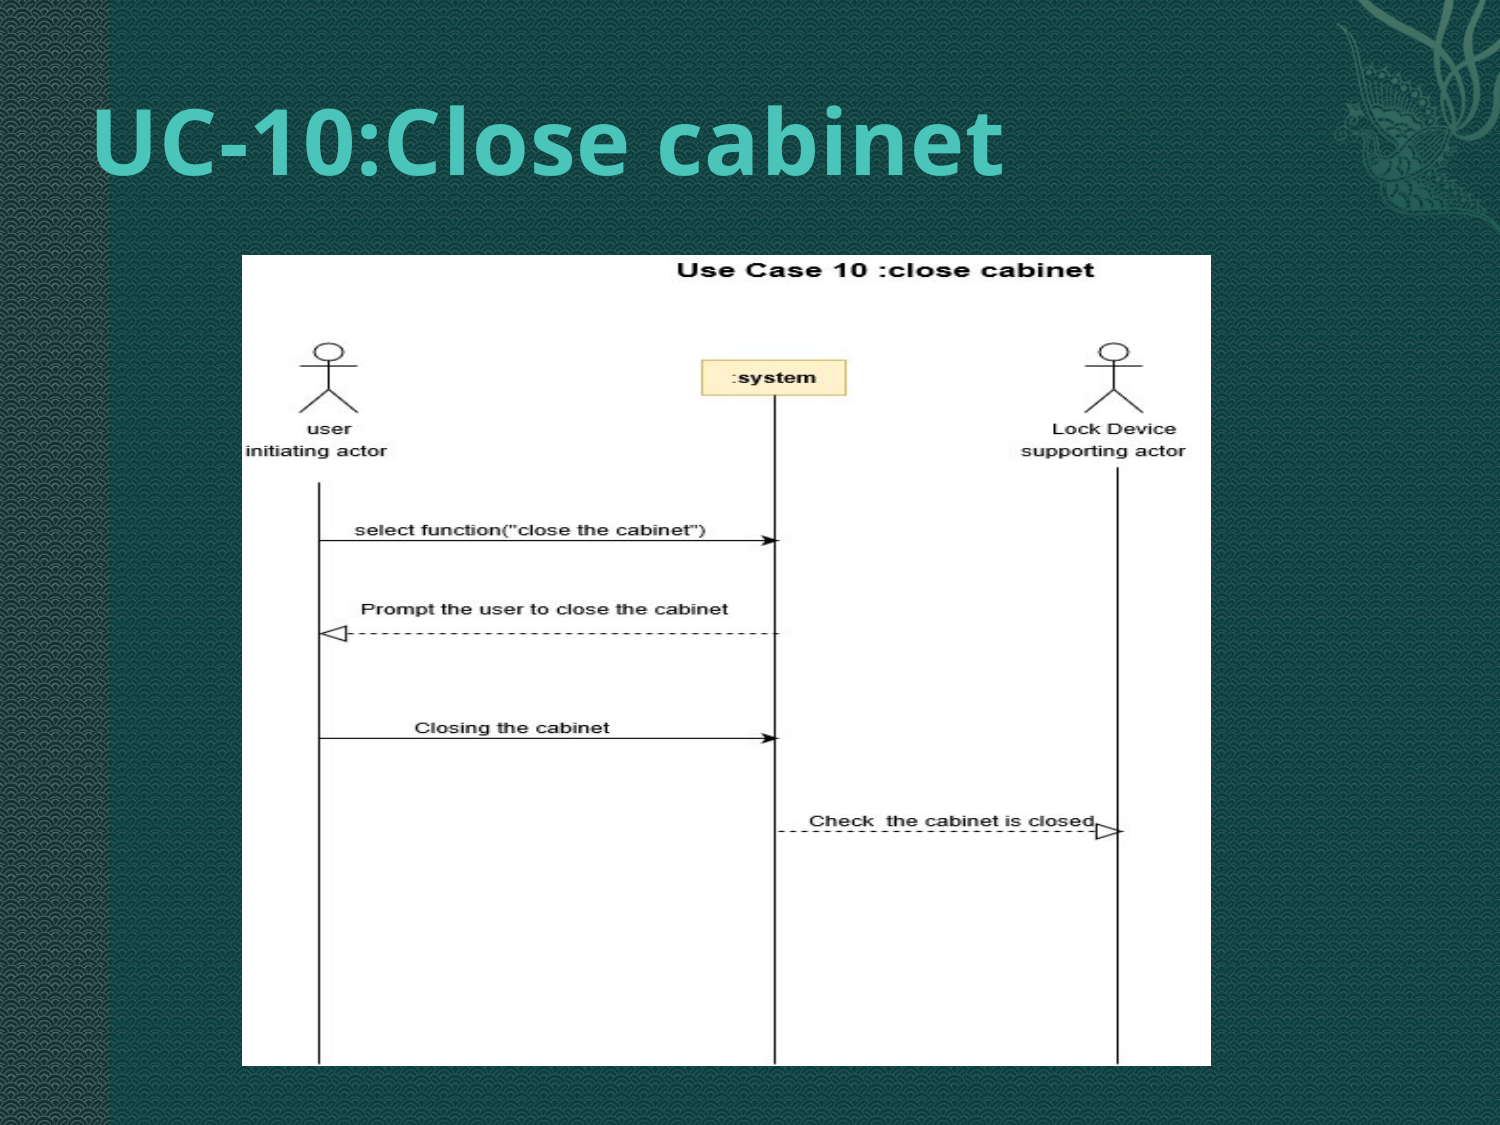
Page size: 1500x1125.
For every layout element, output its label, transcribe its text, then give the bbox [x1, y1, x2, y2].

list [241, 254, 1212, 1067]
title UC-10:Close cabinet [75, 45, 1351, 233]
